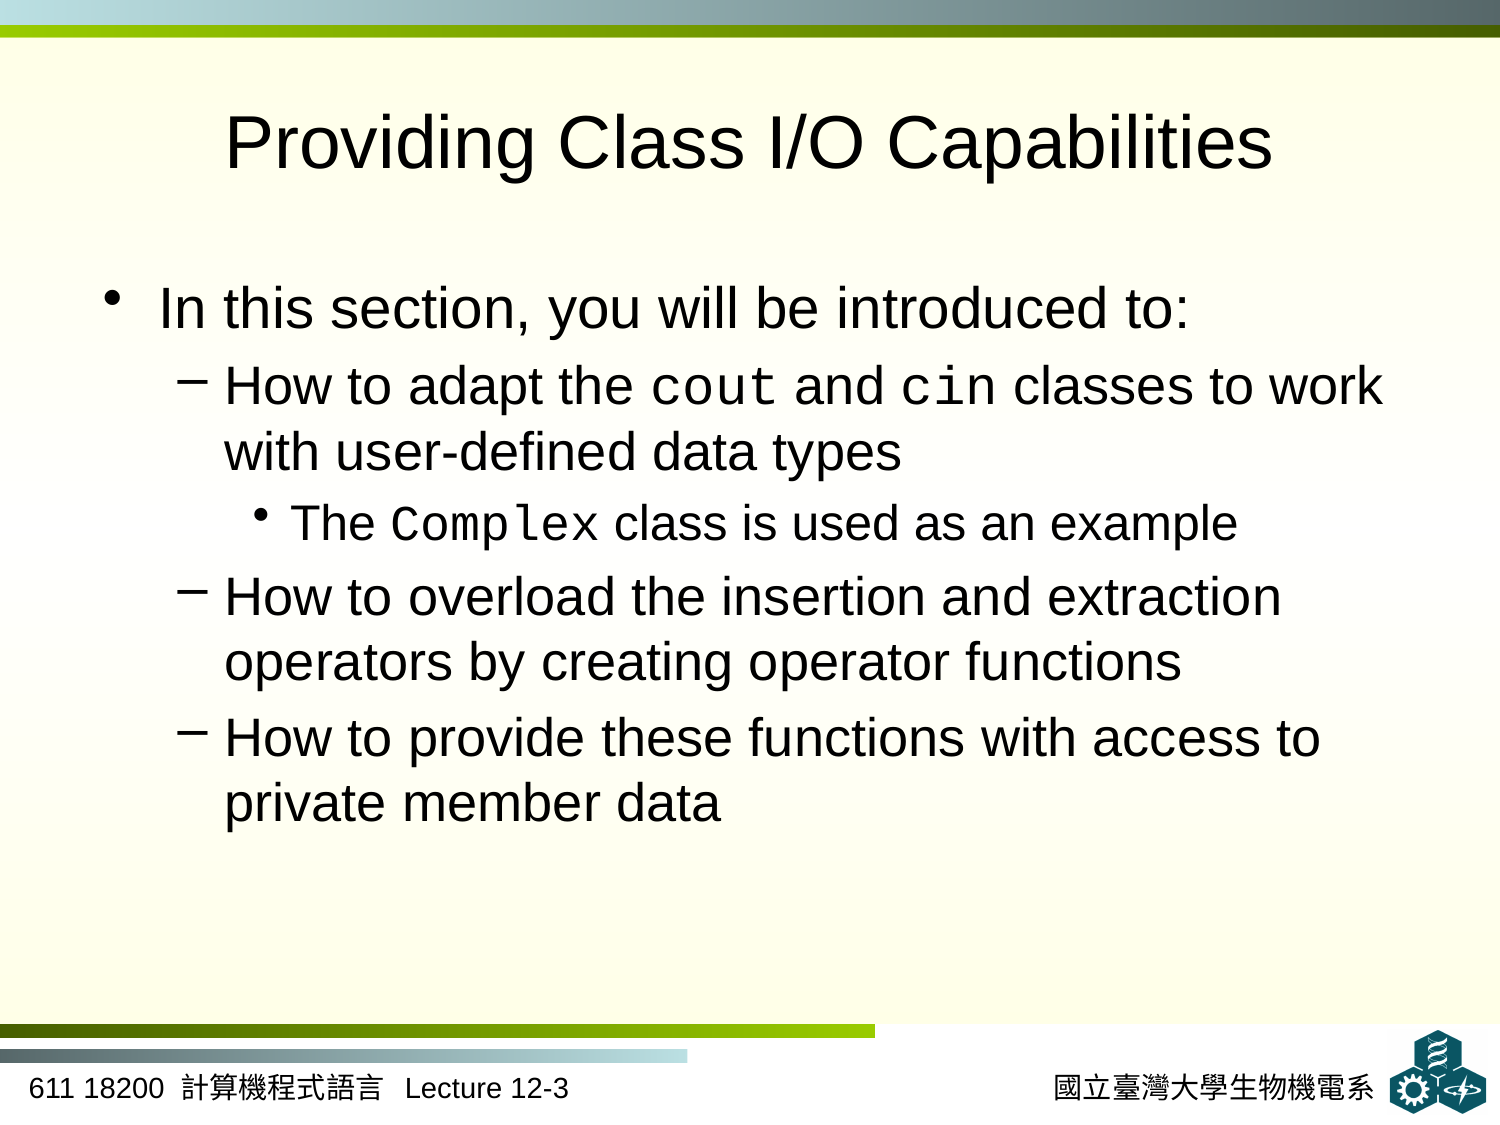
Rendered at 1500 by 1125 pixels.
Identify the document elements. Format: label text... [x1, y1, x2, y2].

picture [1387, 1029, 1488, 1115]
list In this section, you will be introduced to: How to adapt the cout and cin classes to work with user-defined data types The Complex class is used as an example How to overload the insertion and extraction operators by creating operator functions How to provide these functions with access to private member data [87, 262, 1413, 963]
title Providing Class I/O Capabilities [74, 44, 1426, 233]
